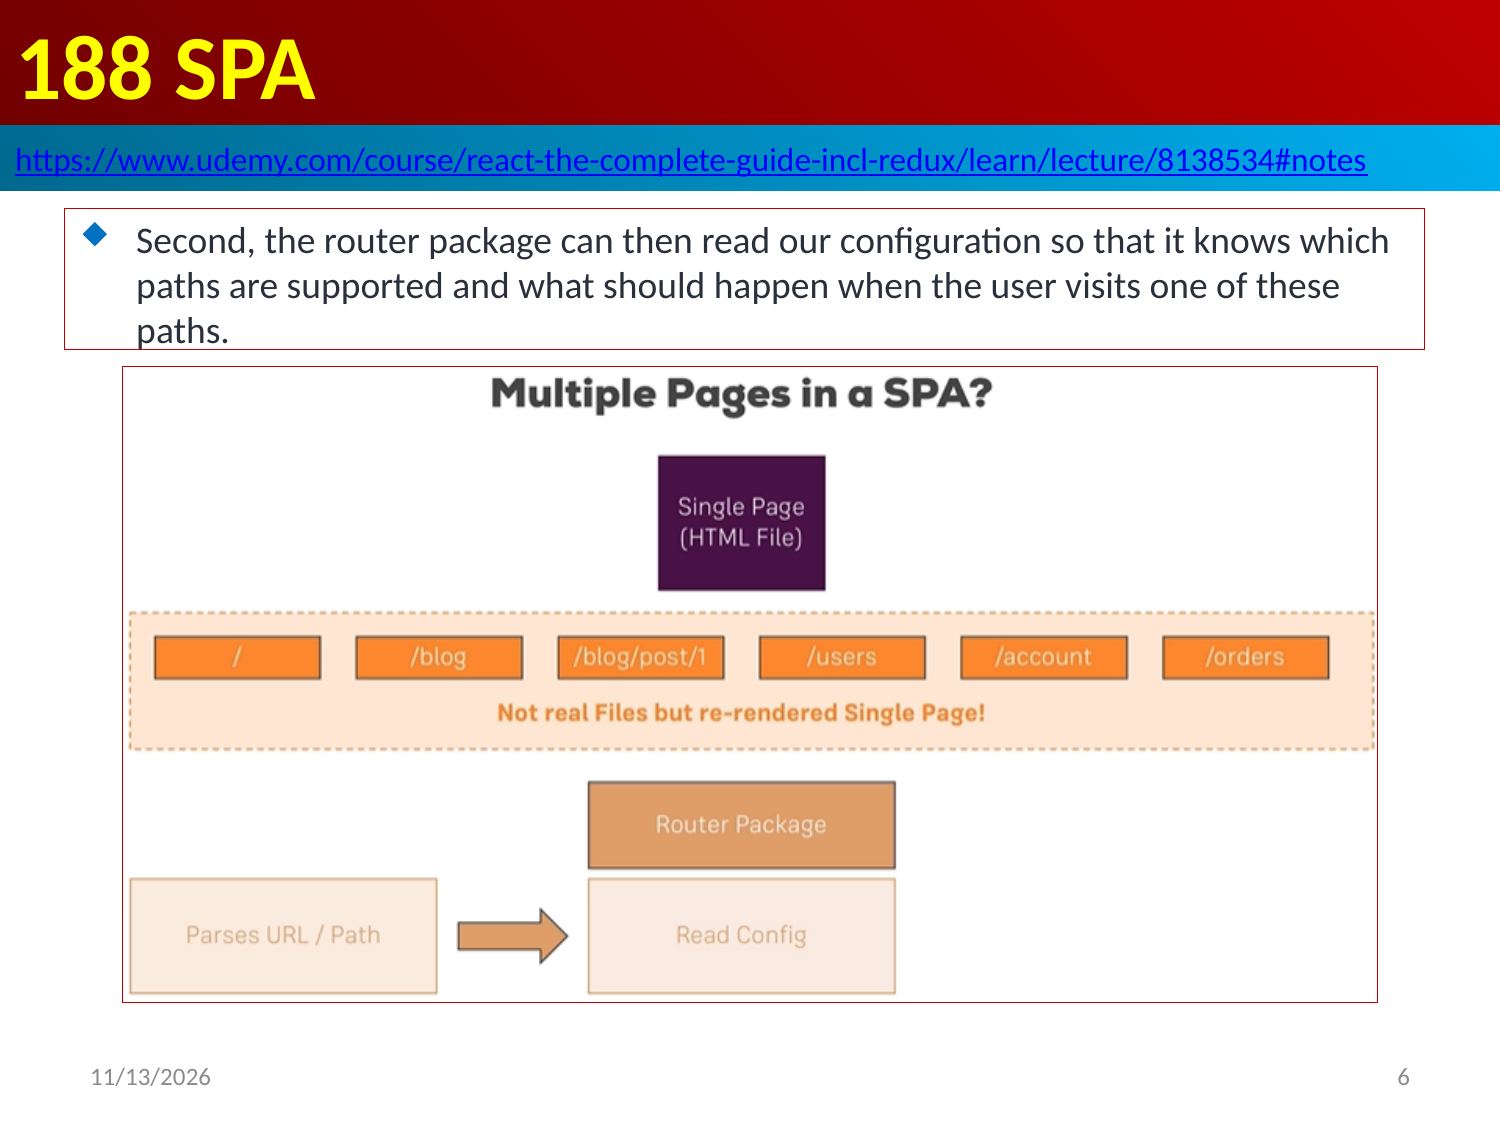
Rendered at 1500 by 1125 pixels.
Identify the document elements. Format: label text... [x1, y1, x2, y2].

text_box https://www.udemy.com/course/react-the-complete-guide-incl-redux/learn/lecture/8138534#notes [0, 125, 1500, 191]
subtitle Second, the router package can then read our configuration so that it knows which paths are supported and what should happen when the user visits one of these paths. [64, 208, 1425, 350]
picture [122, 366, 1378, 1003]
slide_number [75, 1042, 425, 1109]
title 188 SPA [0, 0, 1500, 125]
slide_number 6 [1074, 1042, 1425, 1109]
